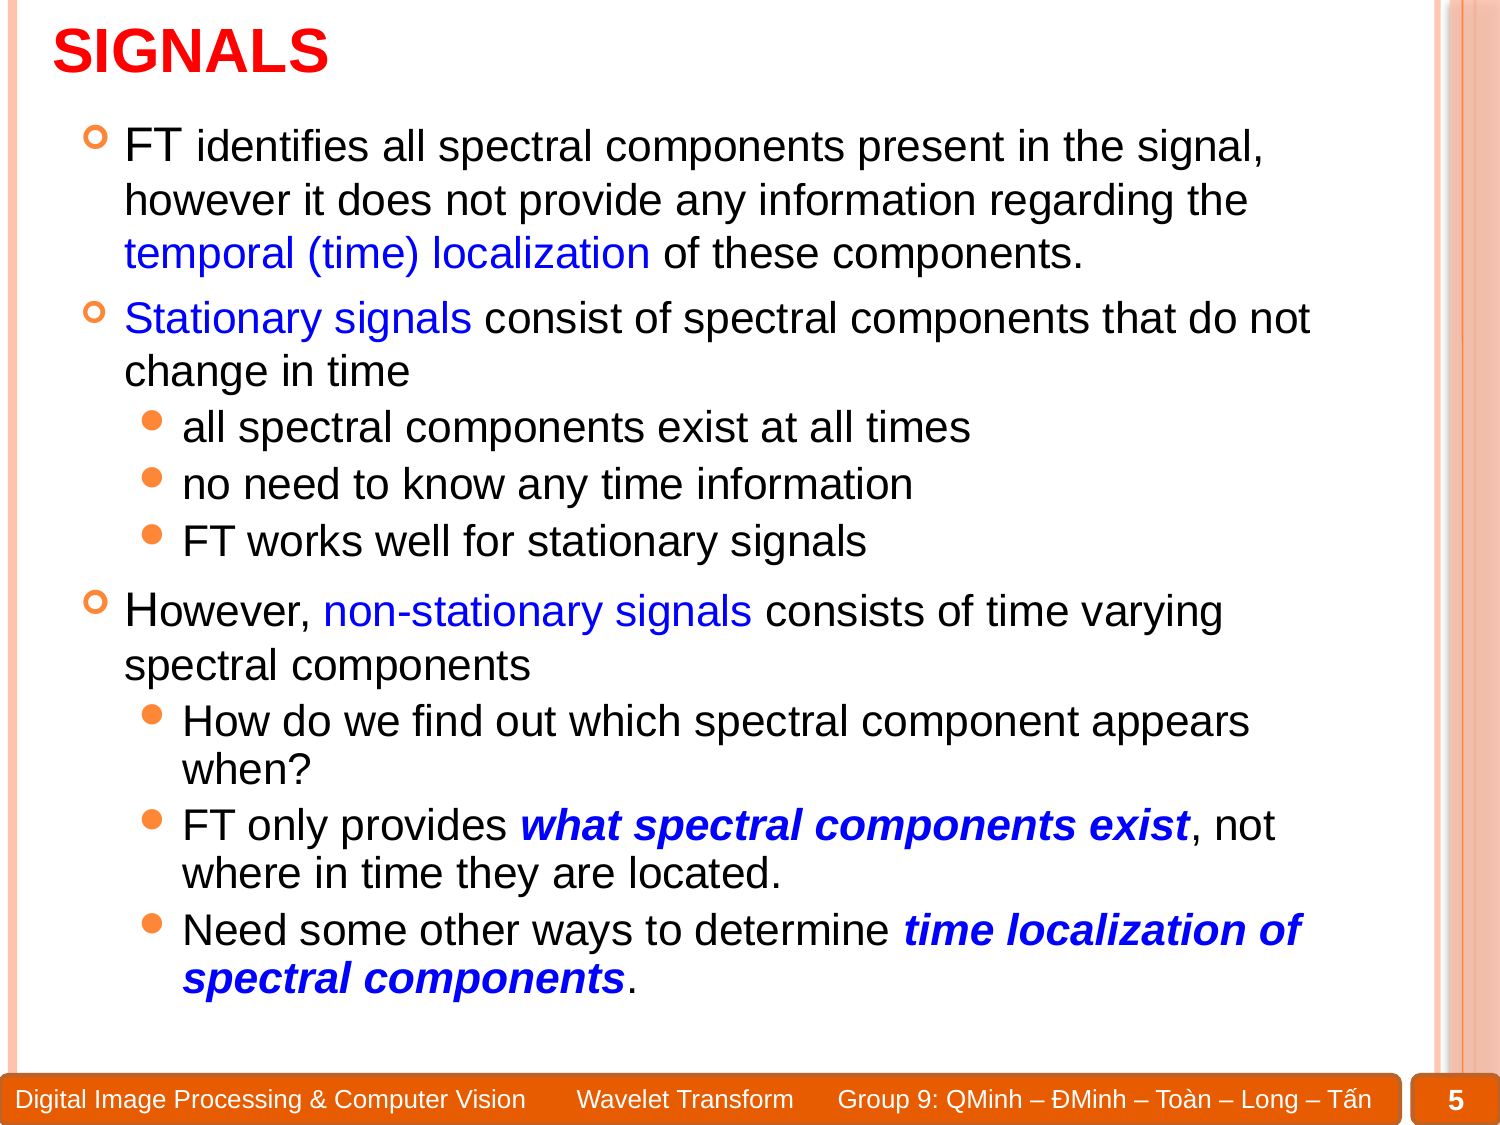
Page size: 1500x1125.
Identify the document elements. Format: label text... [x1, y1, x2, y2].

list FT identifies all spectral components present in the signal, however it does not provide any information regarding the temporal (time) localization of these components. Stationary signals consist of spectral components that do not change in time all spectral components exist at all times no need to know any time information FT works well for stationary signals However, non-stationary signals consists of time varying spectral components How do we find out which spectral component appears when? FT only provides what spectral components exist, not where in time they are located. Need some other ways to determine time localization of spectral components. [65, 105, 1391, 1018]
slide_number 5 [1412, 1074, 1500, 1123]
title Stationary and Non-stationary Signals [37, 12, 1425, 93]
